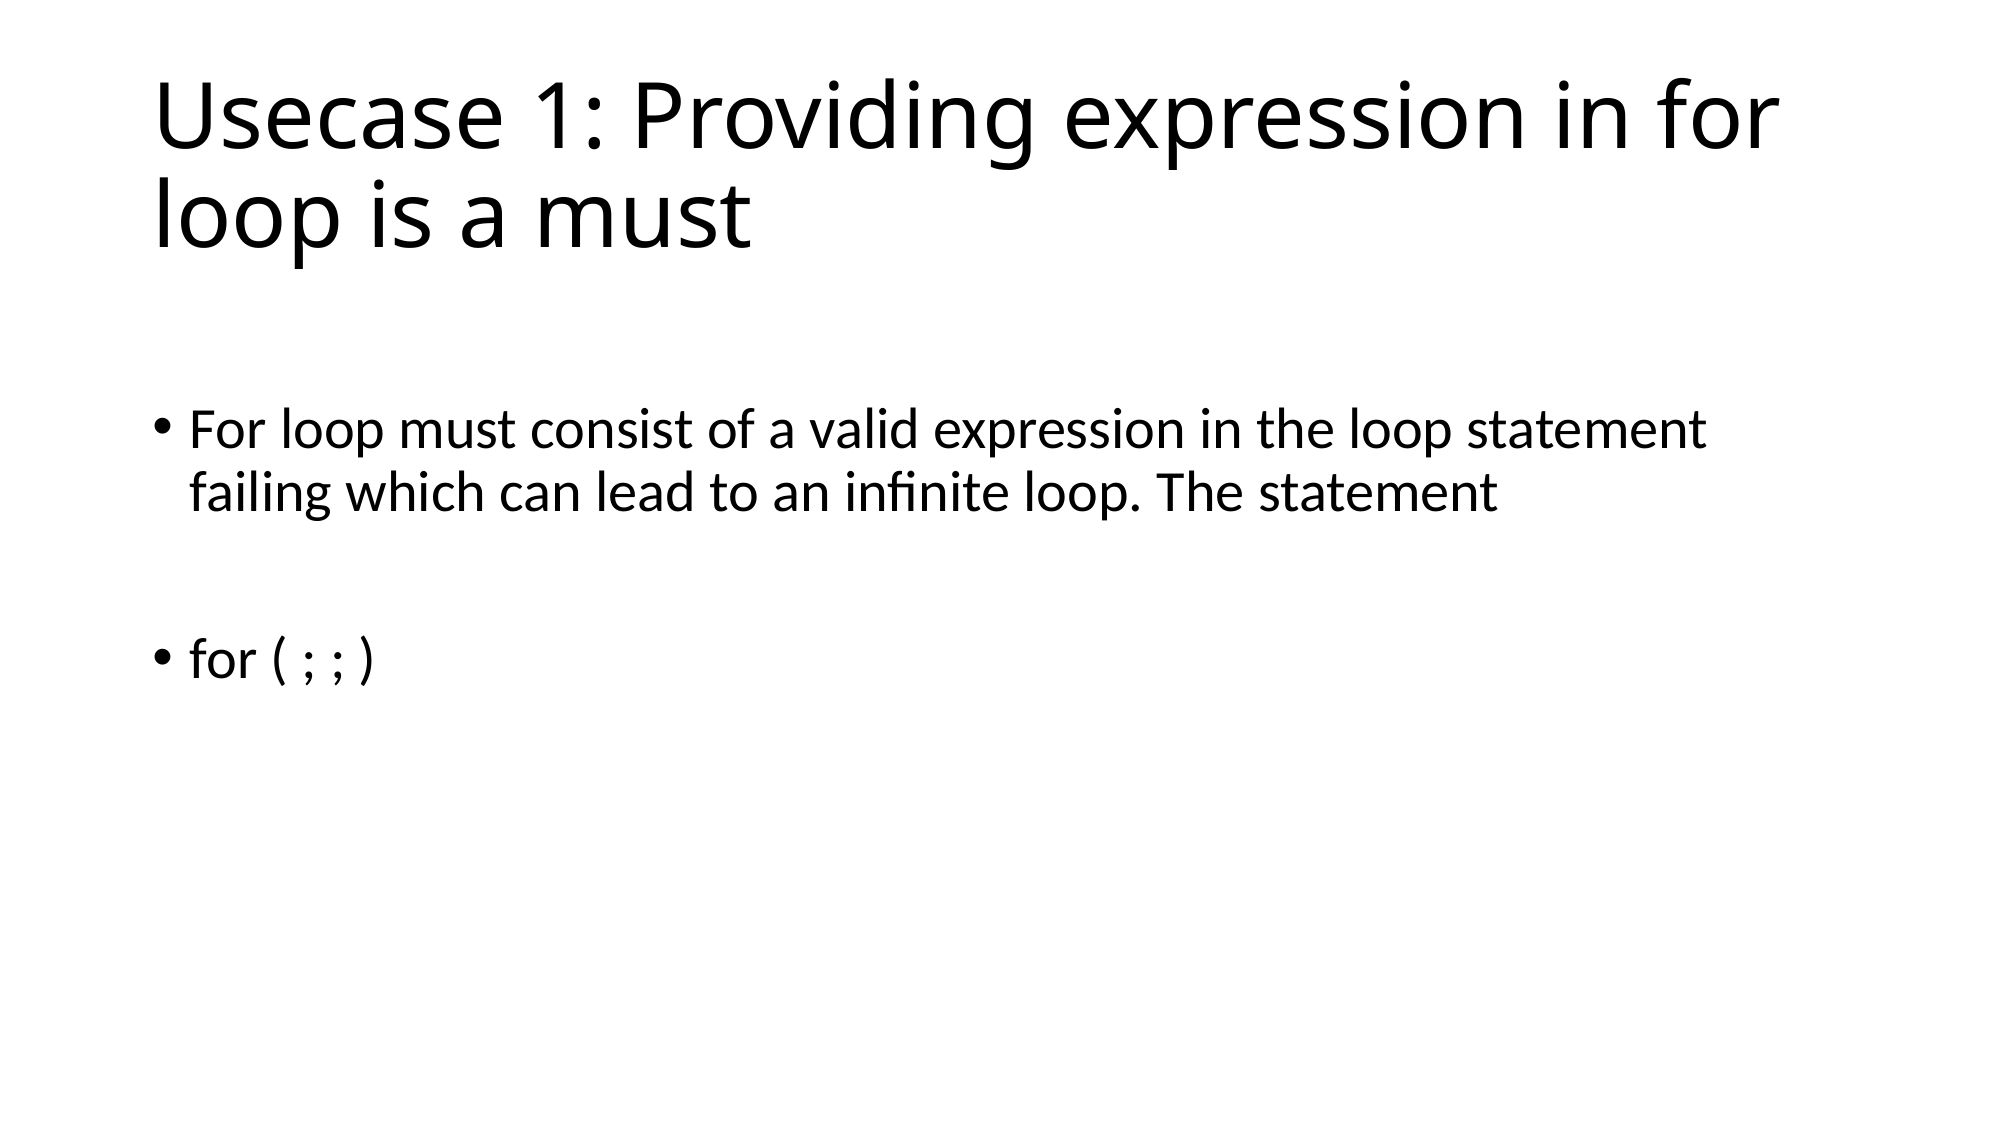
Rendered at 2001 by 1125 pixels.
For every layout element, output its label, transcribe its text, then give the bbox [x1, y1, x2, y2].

list For loop must consist of a valid expression in the loop statement failing which can lead to an infinite loop. The statement for ( ; ; ) [137, 299, 1863, 1014]
title Usecase 1: Providing expression in for loop is a must [137, 59, 1863, 278]
